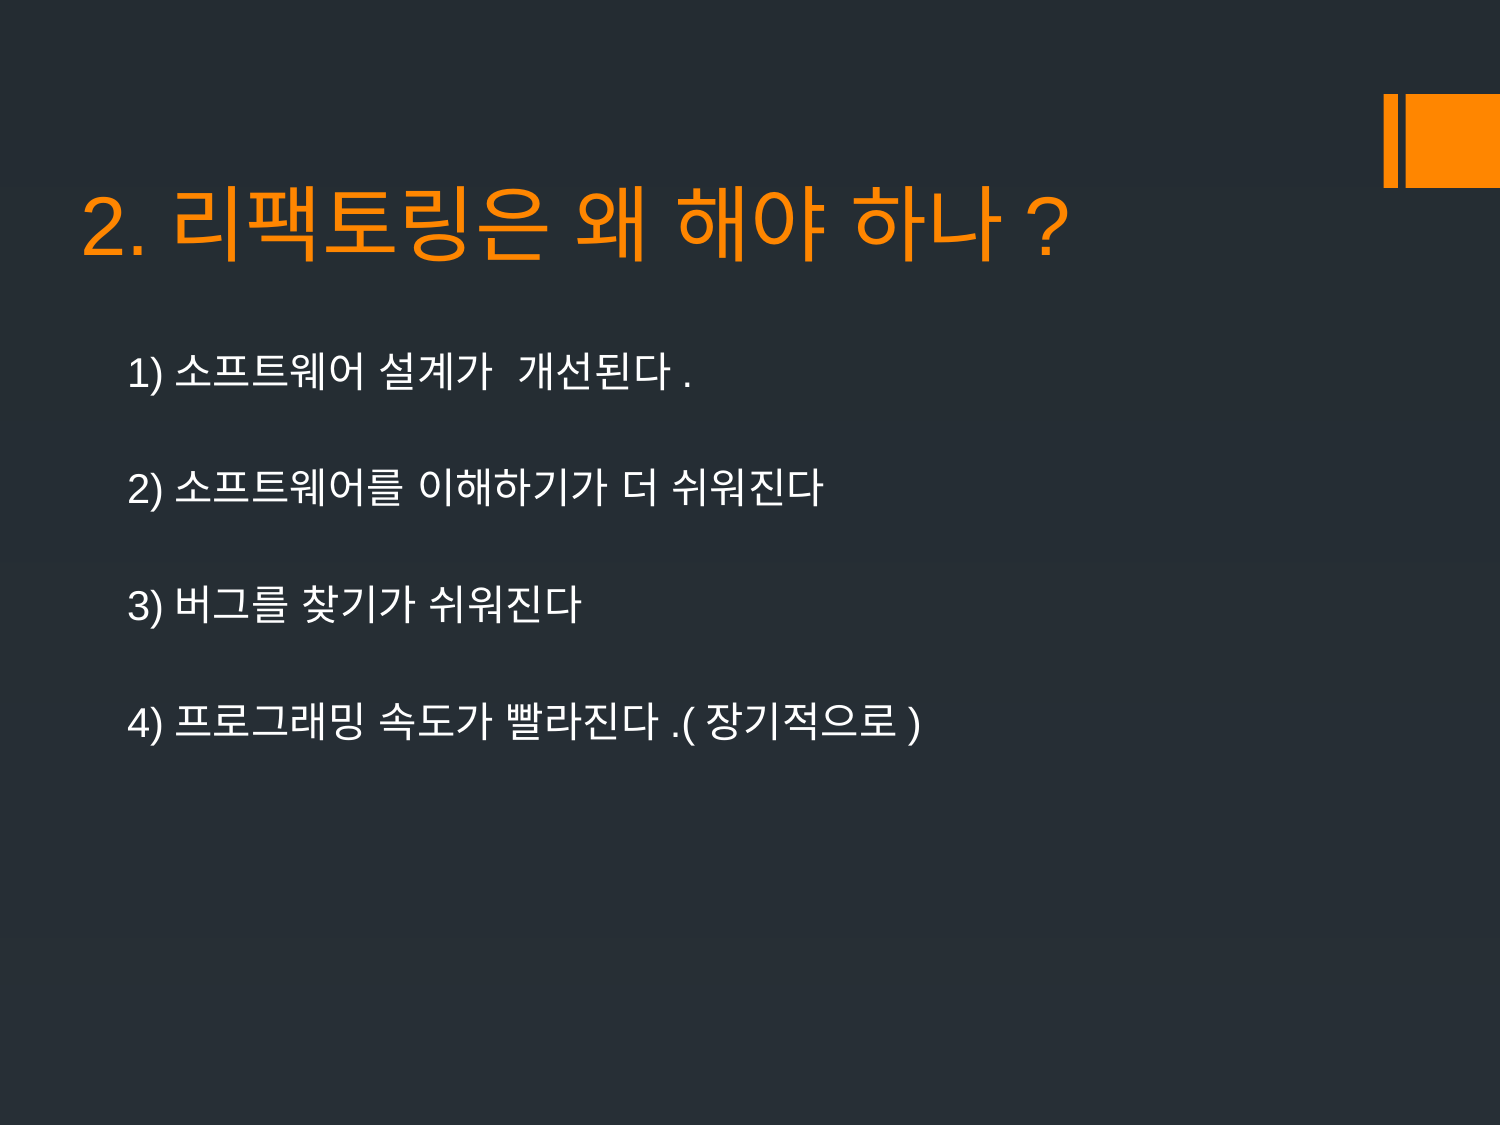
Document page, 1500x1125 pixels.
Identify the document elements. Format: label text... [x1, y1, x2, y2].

list 1)소프트웨어 설계가 개선된다. 2)소프트웨어를 이해하기가 더 쉬워진다 3)버그를 찾기가 쉬워진다 4)프로그래밍 속도가 빨라진다.(장기적으로) [112, 338, 1350, 1035]
title 2.리팩토링은 왜 해야 하나? [64, 90, 1265, 280]
